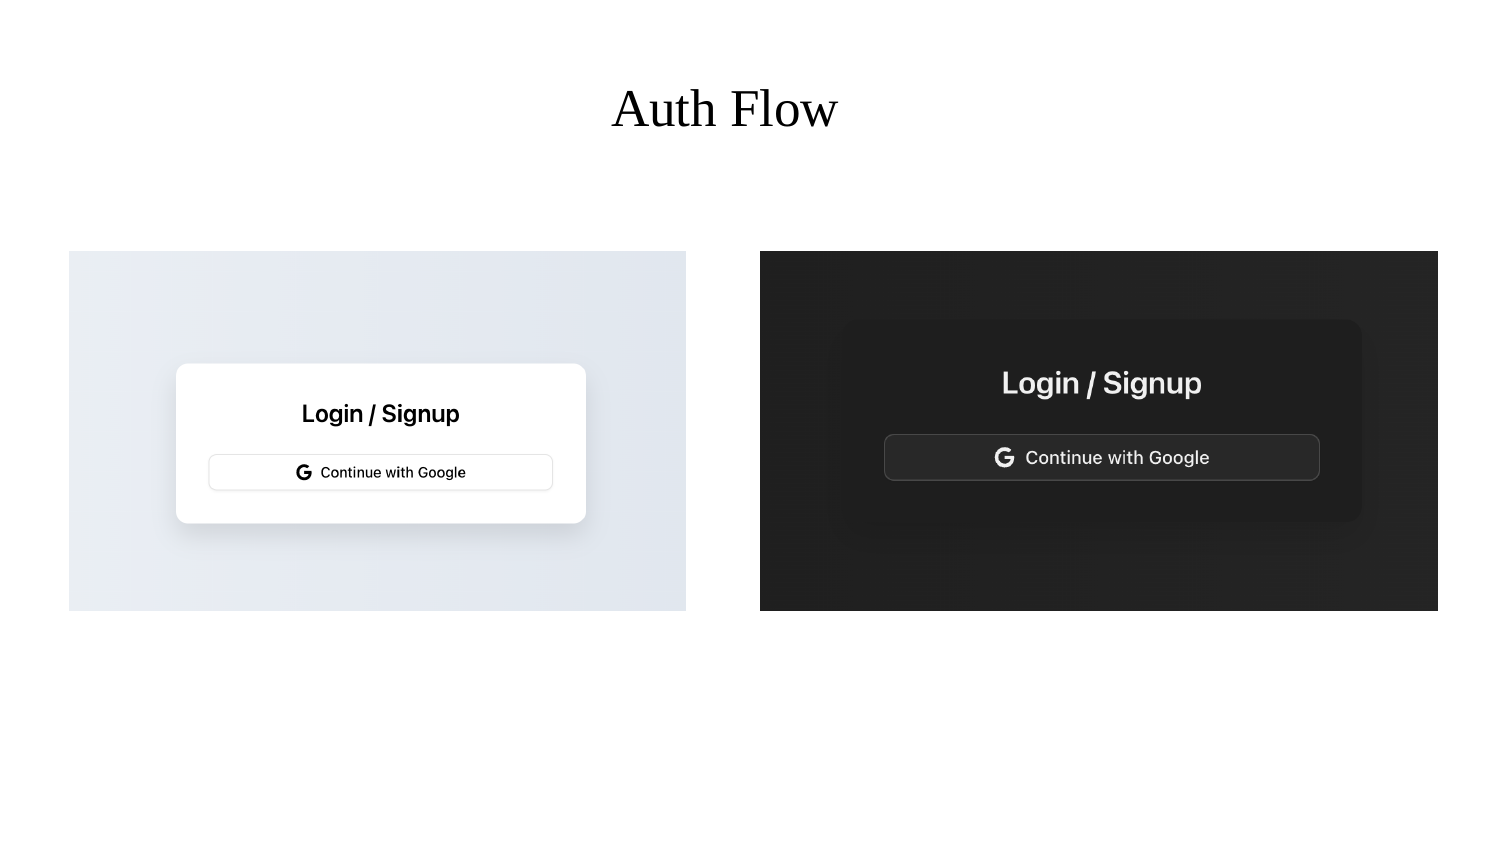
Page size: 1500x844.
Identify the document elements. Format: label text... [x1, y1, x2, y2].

picture [68, 251, 686, 612]
title Auth Flow [596, 58, 983, 153]
picture [760, 251, 1439, 612]
